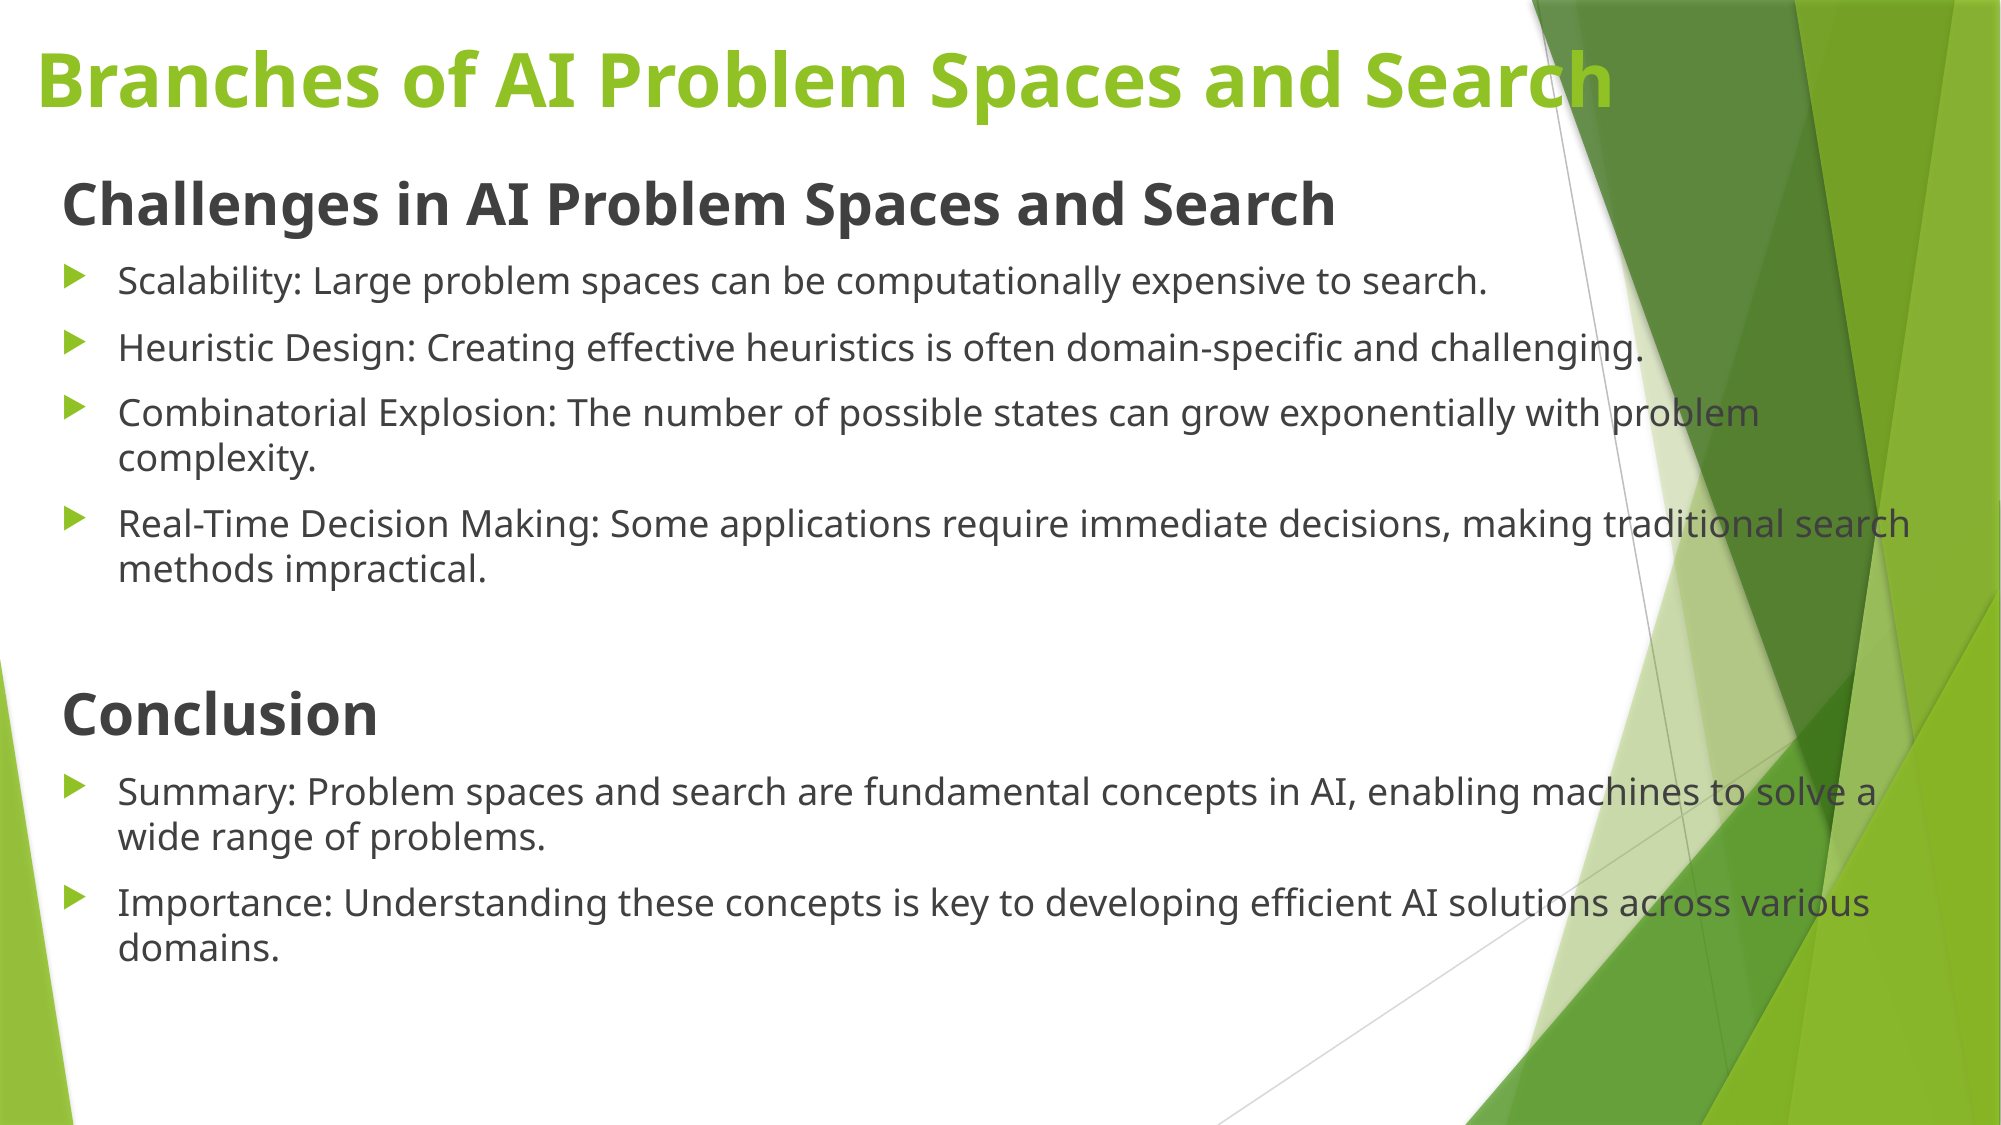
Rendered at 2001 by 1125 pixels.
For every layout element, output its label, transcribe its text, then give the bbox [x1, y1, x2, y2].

title Branches of AI Problem Spaces and Search [20, 24, 1980, 134]
list Challenges in AI Problem Spaces and Search Scalability: Large problem spaces can be computationally expensive to search. Heuristic Design: Creating effective heuristics is often domain-specific and challenging. Combinatorial Explosion: The number of possible states can grow exponentially with problem complexity. Real-Time Decision Making: Some applications require immediate decisions, making traditional search methods impractical. Conclusion Summary: Problem spaces and search are fundamental concepts in AI, enabling machines to solve a wide range of problems. Importance: Understanding these concepts is key to developing efficient AI solutions across various domains. [46, 159, 1946, 1071]
